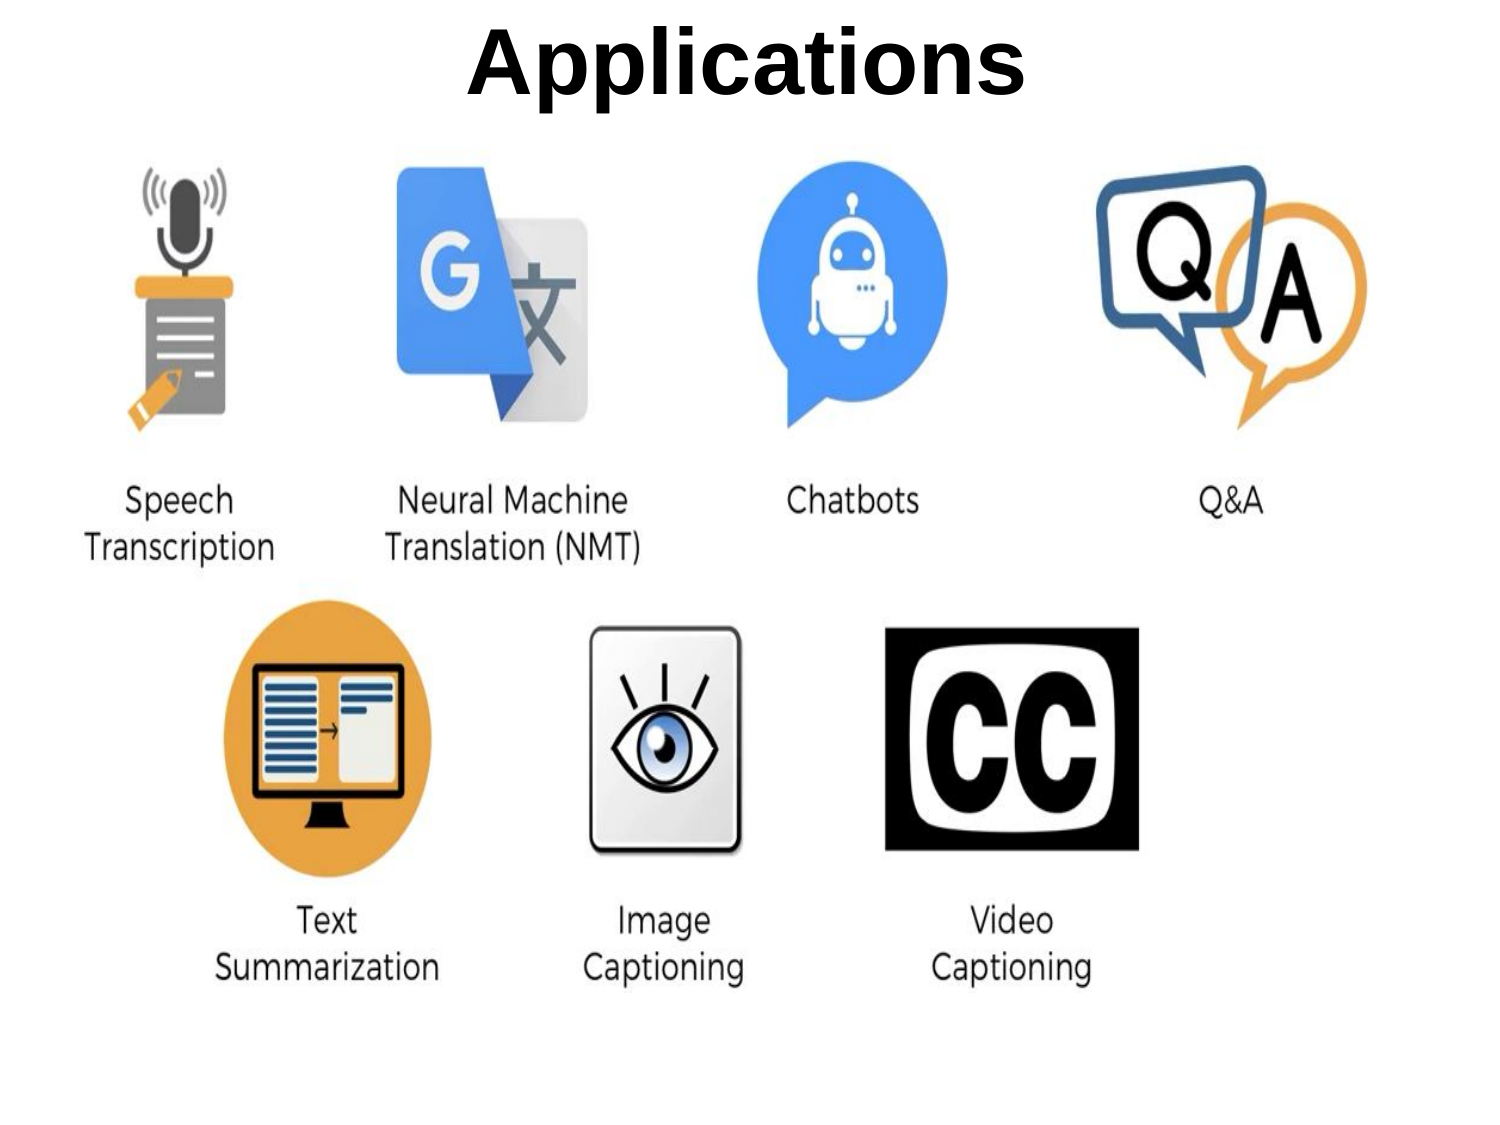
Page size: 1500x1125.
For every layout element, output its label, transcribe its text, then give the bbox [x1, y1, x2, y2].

title Applications [6, 12, 1488, 123]
picture [51, 121, 1404, 993]
